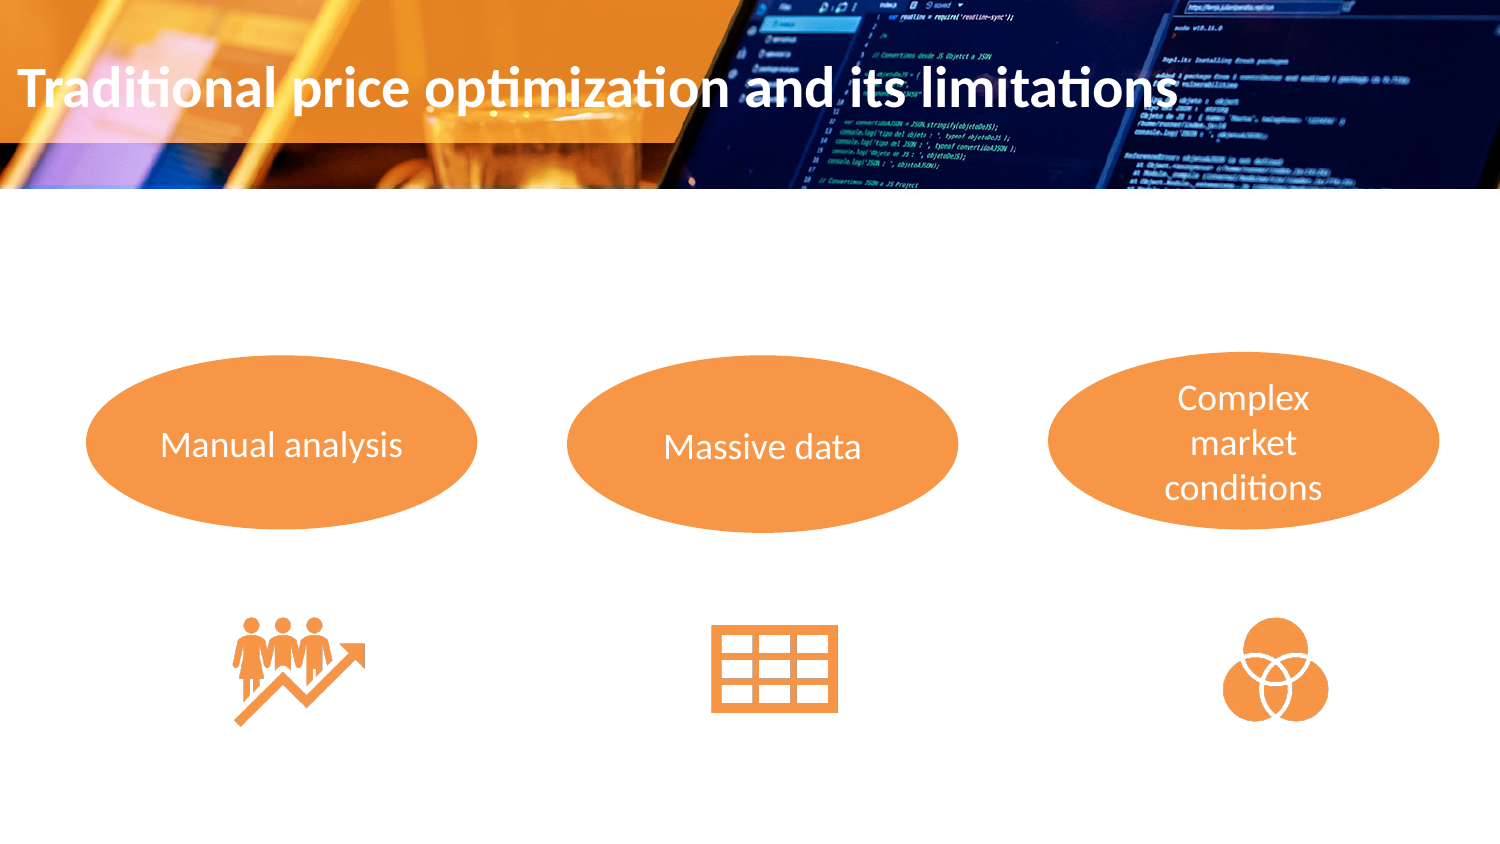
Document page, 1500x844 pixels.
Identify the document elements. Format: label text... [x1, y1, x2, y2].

title Traditional price optimization and its limitations [2, 21, 1407, 147]
text_box Complex market conditions [1048, 351, 1440, 530]
picture [0, 0, 1500, 844]
text_box Manual analysis [85, 355, 478, 530]
text_box Massive data [566, 355, 959, 533]
